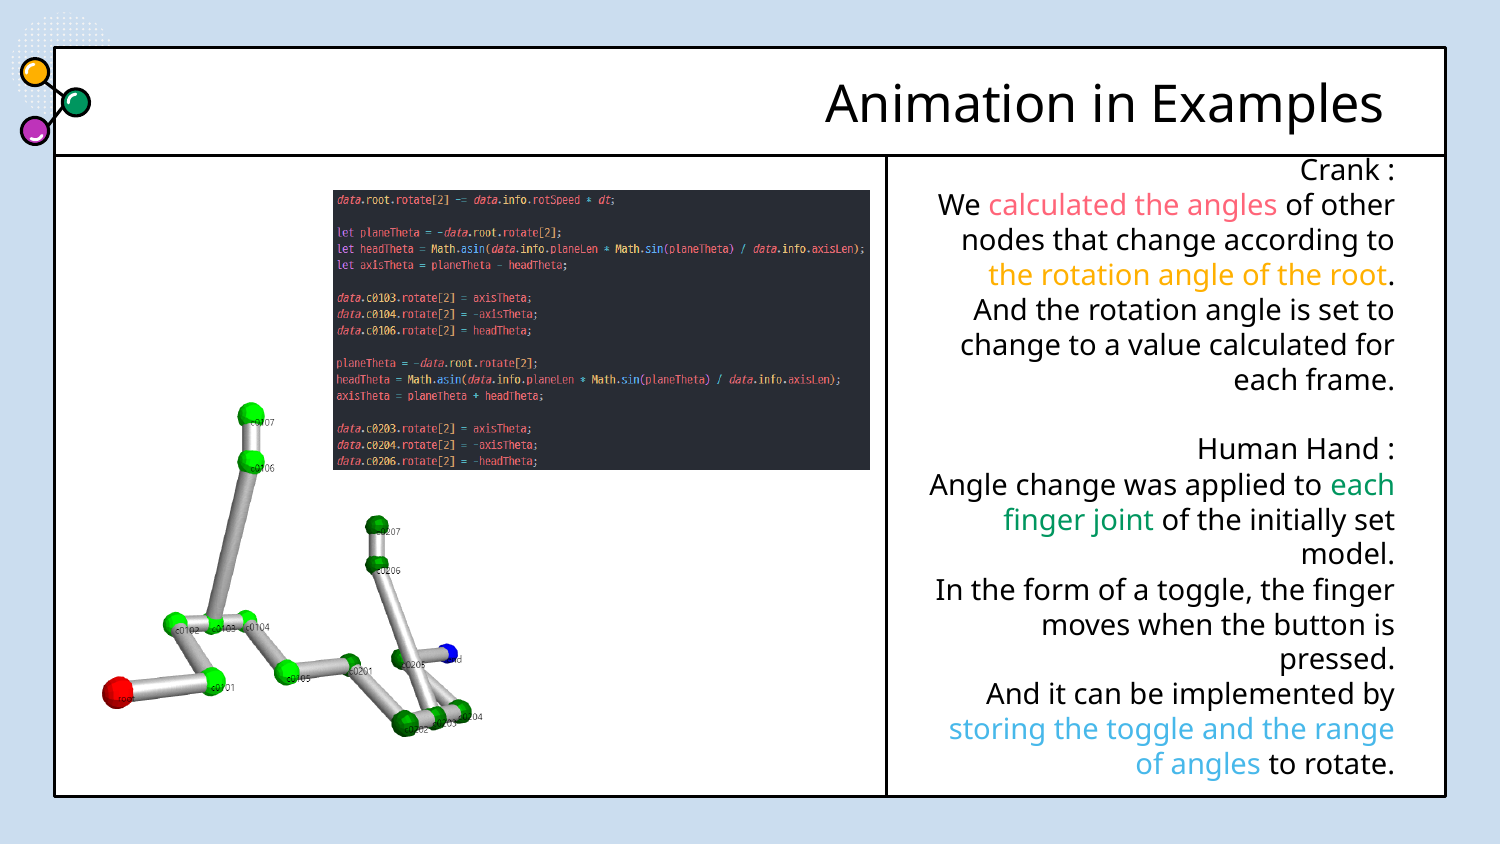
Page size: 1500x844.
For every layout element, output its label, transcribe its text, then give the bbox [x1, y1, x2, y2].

text_box Crank : We calculated the angles of other nodes that change according to the rotation angle of the root. And the rotation angle is set to change to a value calculated for each frame. Human Hand : Angle change was applied to each finger joint of the initially set model. In the form of a toggle, the finger moves when the button is pressed. And it can be implemented by storing the toggle and the range of angles to rotate. [928, 150, 1471, 796]
title Animation in Examples [53, 46, 1447, 157]
picture [75, 190, 870, 768]
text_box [16, 58, 95, 149]
